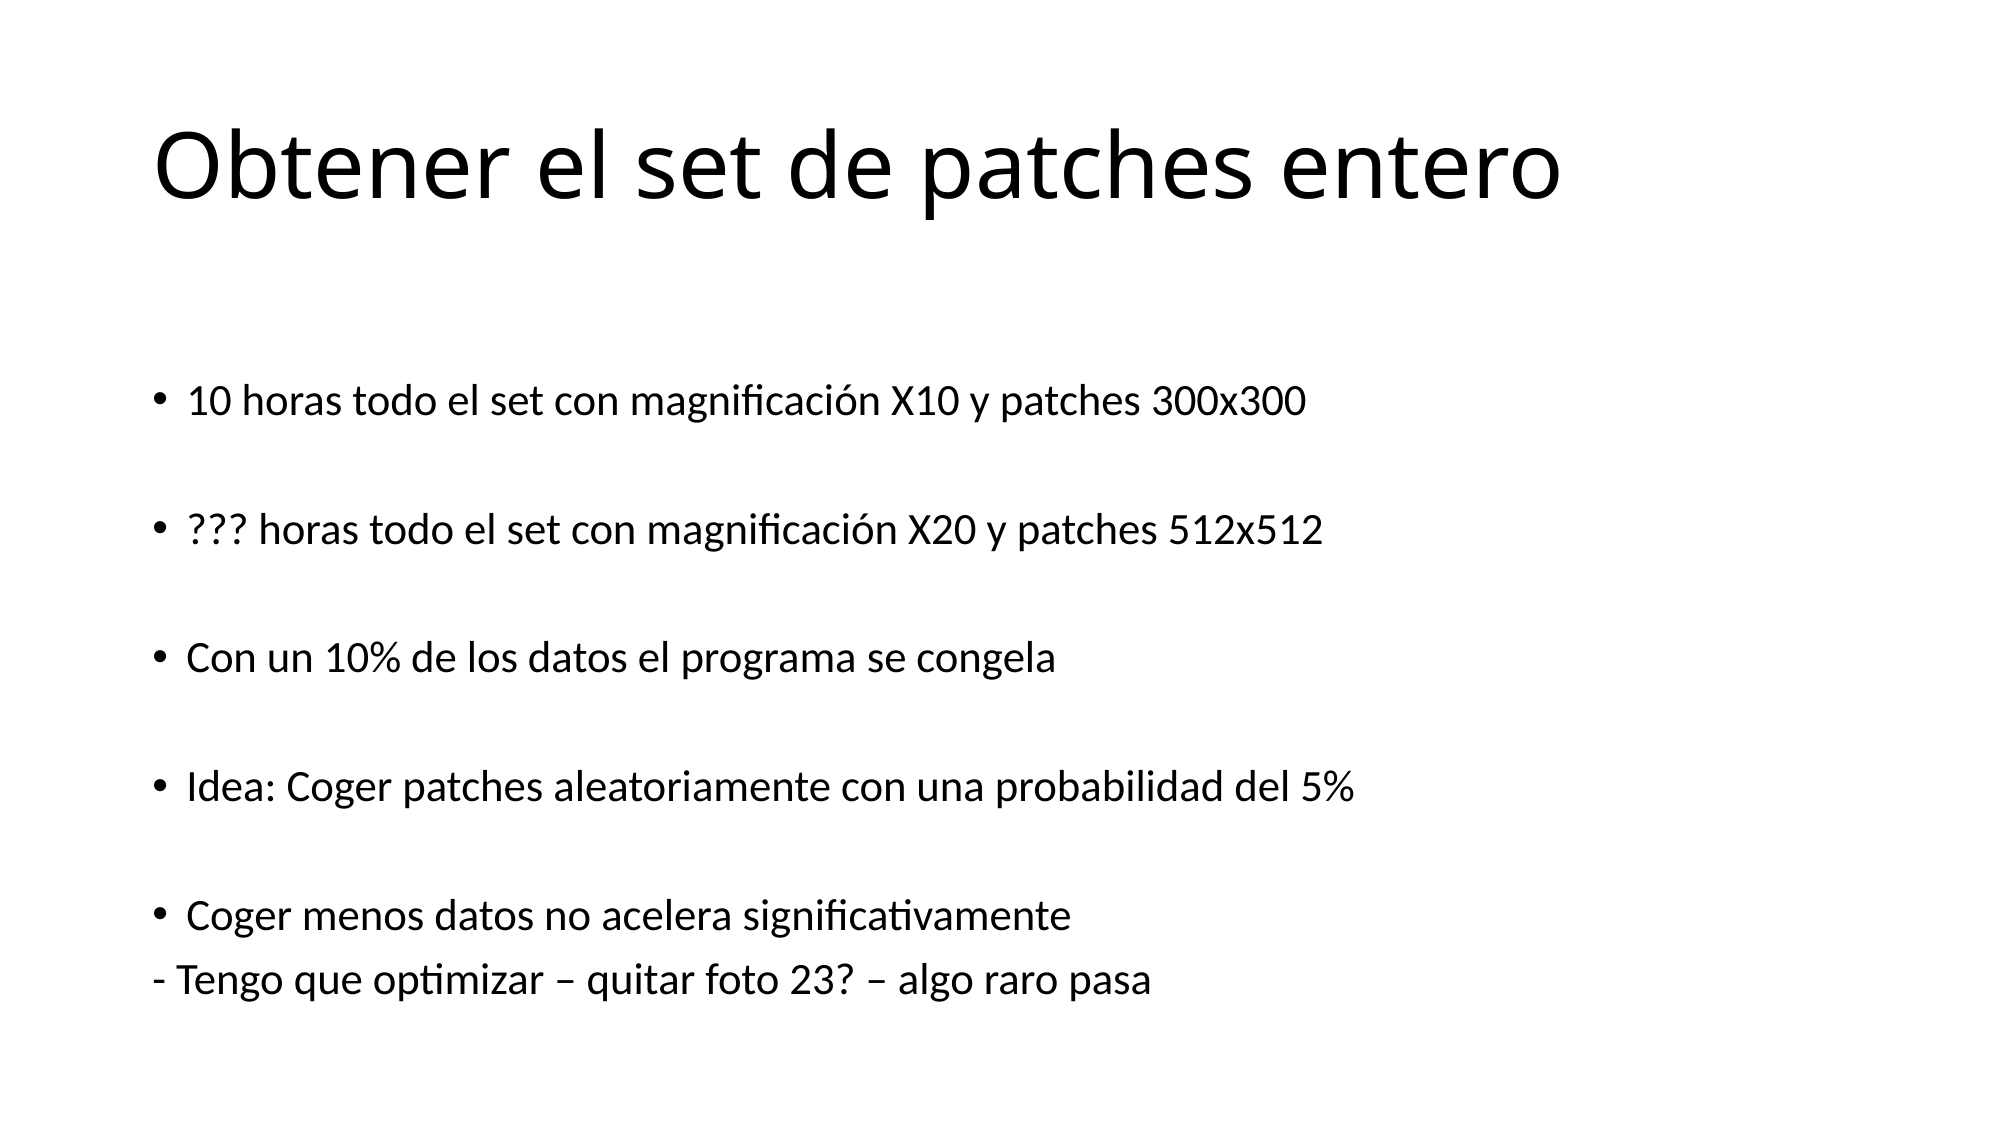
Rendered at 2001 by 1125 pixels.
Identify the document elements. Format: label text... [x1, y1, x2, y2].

list 10 horas todo el set con magnificación X10 y patches 300x300 ??? horas todo el set con magnificación X20 y patches 512x512 Con un 10% de los datos el programa se congela Idea: Coger patches aleatoriamente con una probabilidad del 5% Coger menos datos no acelera significativamente - Tengo que optimizar – quitar foto 23? – algo raro pasa [137, 299, 1863, 1014]
title Obtener el set de patches entero [137, 59, 1863, 278]
